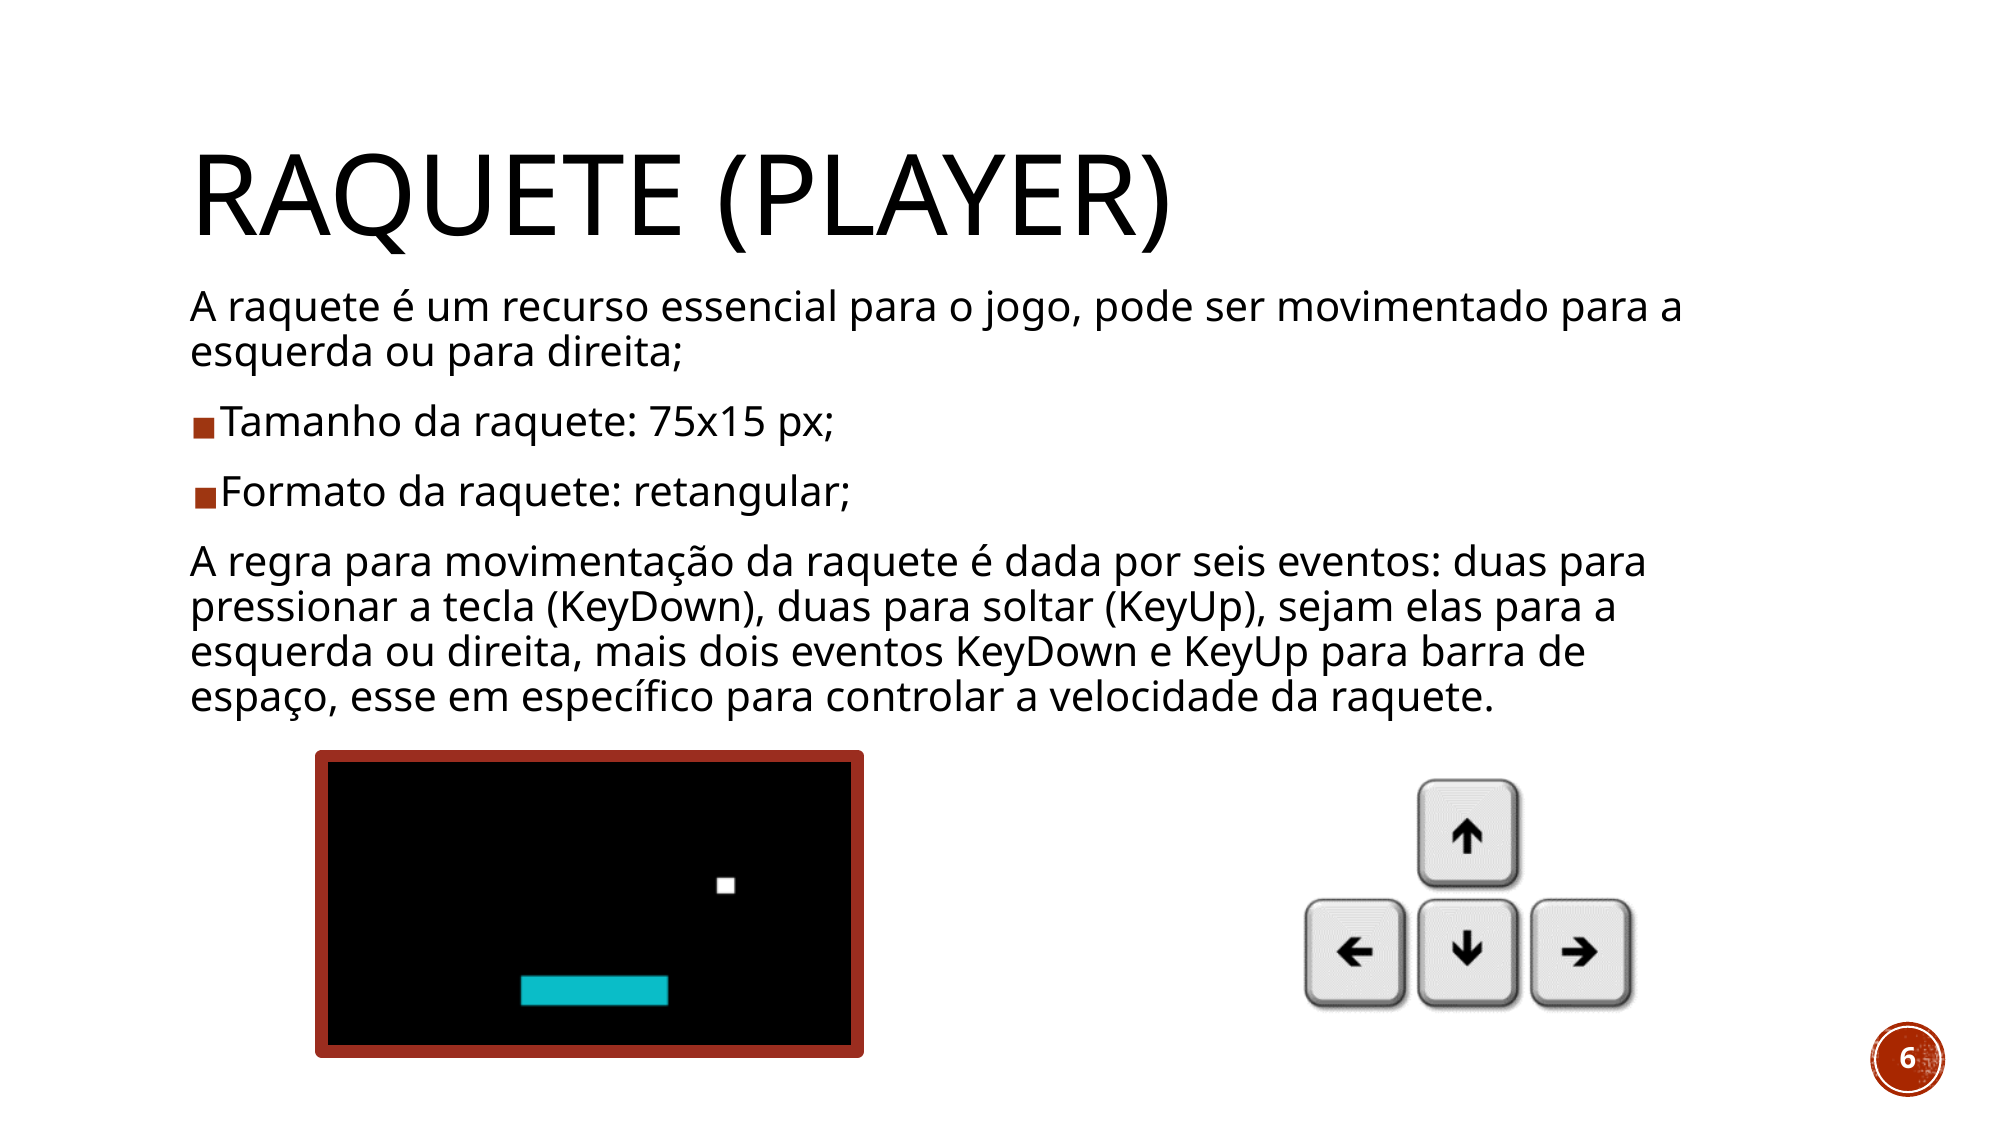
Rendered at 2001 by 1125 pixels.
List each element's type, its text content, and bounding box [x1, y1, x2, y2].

list A raquete é um recurso essencial para o jogo, pode ser movimentado para a esquerda ou para direita; Tamanho da raquete: 75x15 px; Formato da raquete: retangular; A regra para movimentação da raquete é dada por seis eventos: duas para pressionar a tecla (KeyDown), duas para soltar (KeyUp), sejam elas para a esquerda ou direita, mais dois eventos KeyDown e KeyUp para barra de espaço, esse em específico para controlar a velocidade da raquete. [174, 277, 1716, 1029]
picture [1887, 1021, 1929, 1028]
title RAQUETE (PLAYER) [174, 67, 1825, 332]
picture [327, 762, 852, 1046]
picture [1245, 768, 1672, 1040]
picture [1884, 1089, 1931, 1097]
slide_number ‹#› [1855, 1028, 1961, 1089]
